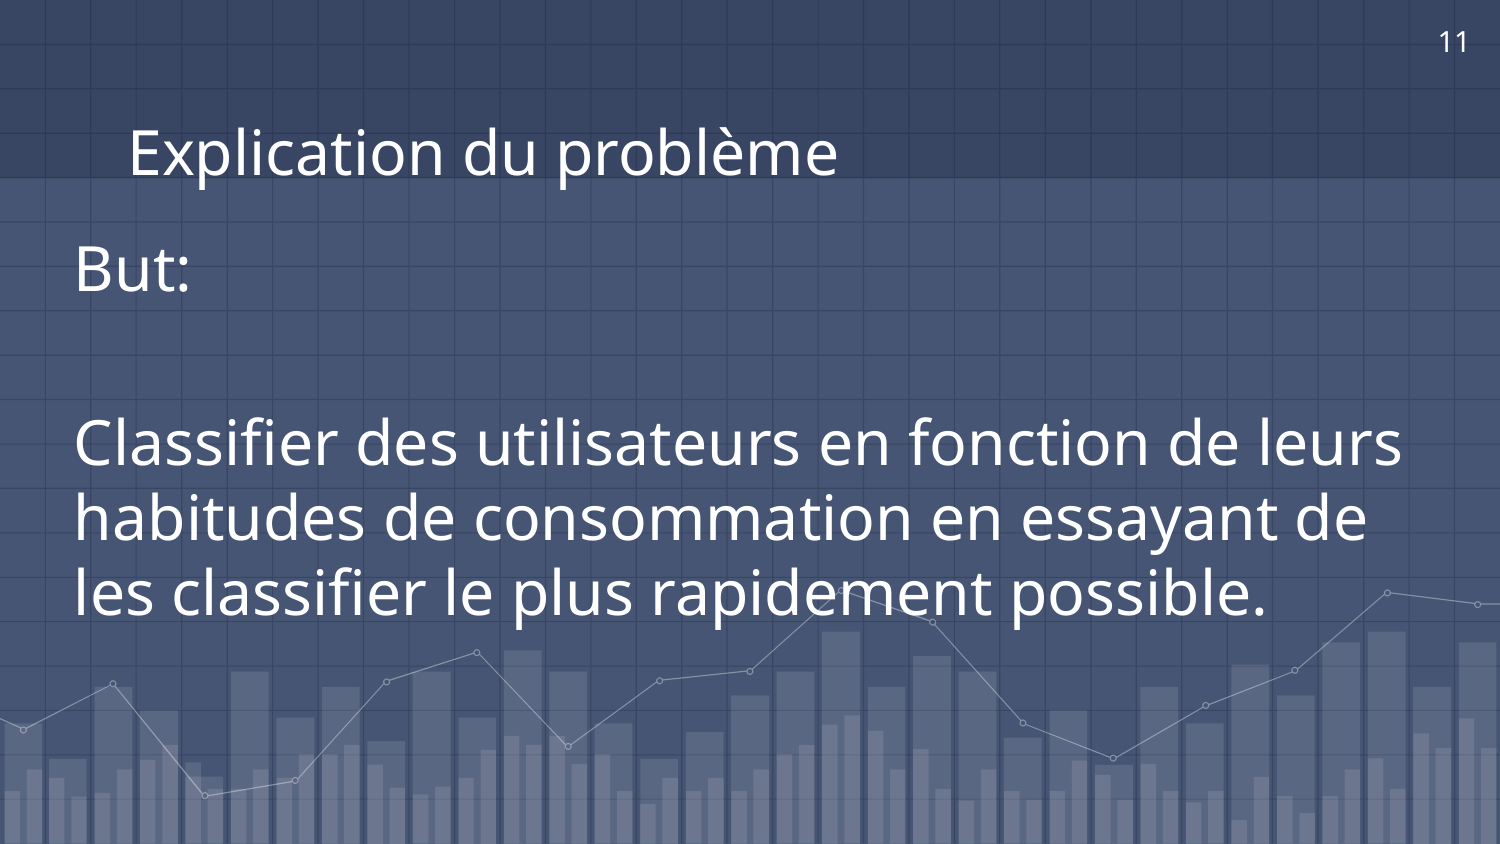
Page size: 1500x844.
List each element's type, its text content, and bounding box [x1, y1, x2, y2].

title Explication du problème [112, 62, 1373, 203]
list But: Classifier des utilisateurs en fonction de leurs habitudes de consommation en essayant de les classifier le plus rapidement possible. [58, 213, 1458, 380]
slide_number ‹#› [1408, 0, 1500, 88]
